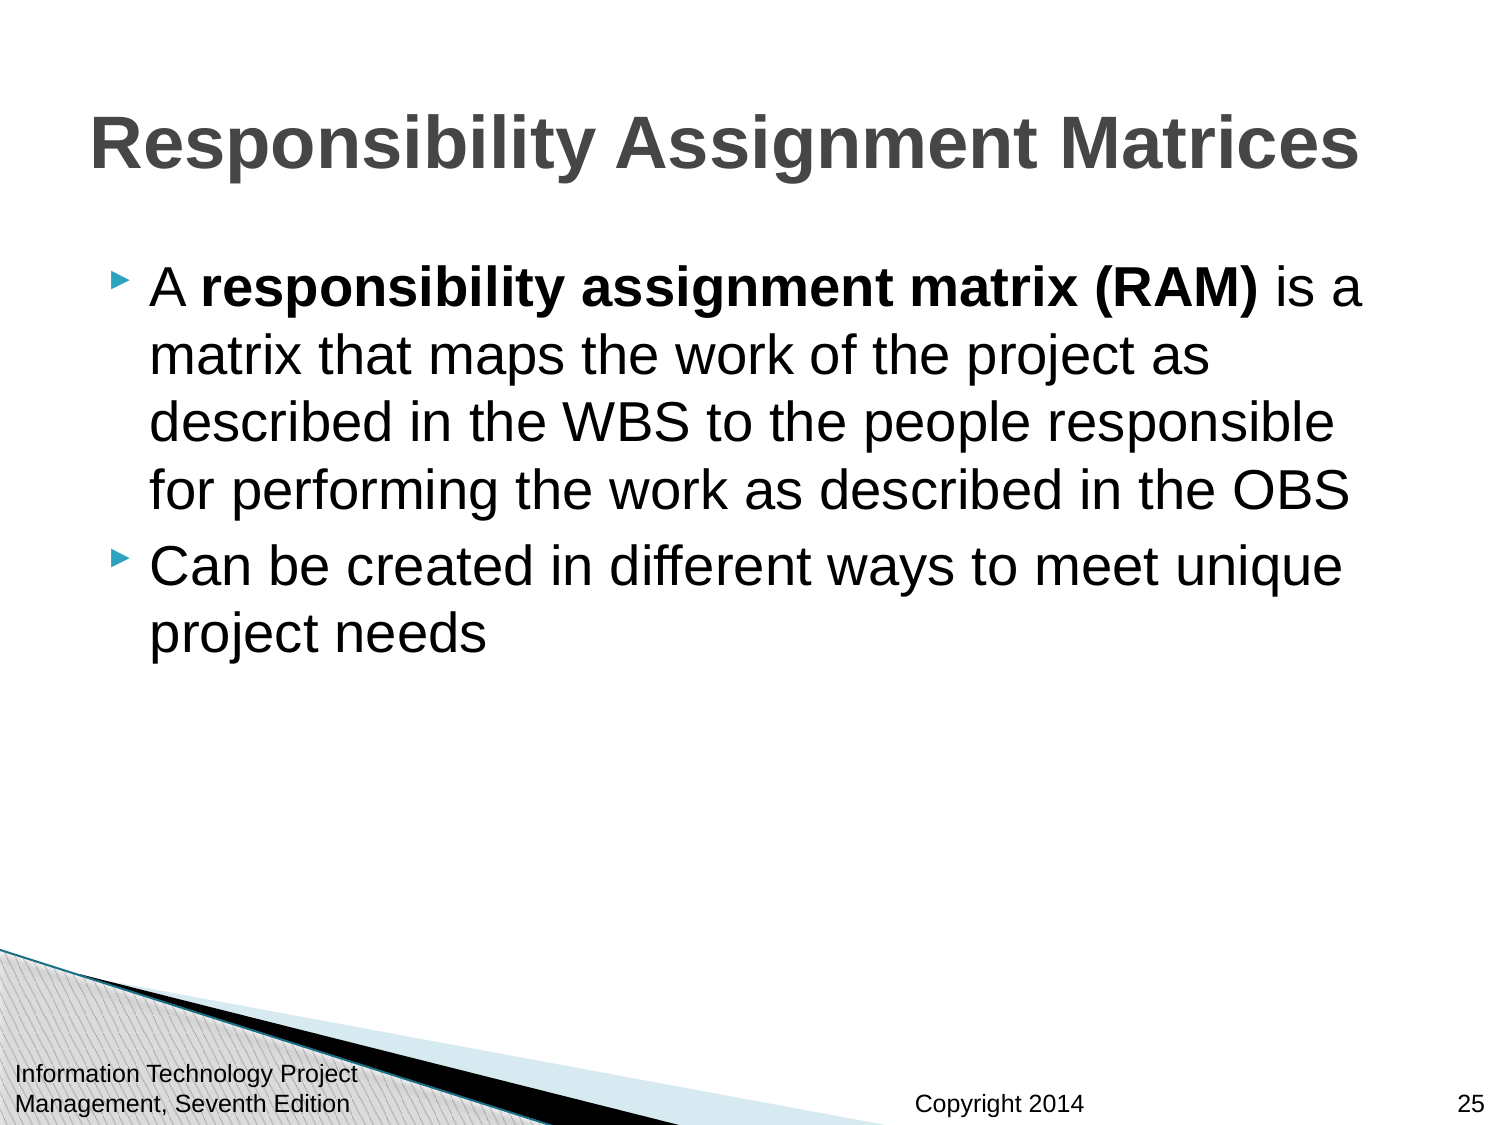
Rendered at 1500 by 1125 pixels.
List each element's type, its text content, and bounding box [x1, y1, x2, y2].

footer Information Technology Project Management, Seventh Edition [0, 1065, 425, 1125]
slide_number 25 [1408, 1065, 1500, 1125]
title Responsibility Assignment Matrices [75, 45, 1425, 233]
list A responsibility assignment matrix (RAM) is a matrix that maps the work of the project as described in the WBS to the people responsible for performing the work as described in the OBS Can be created in different ways to meet unique project needs [74, 242, 1426, 986]
